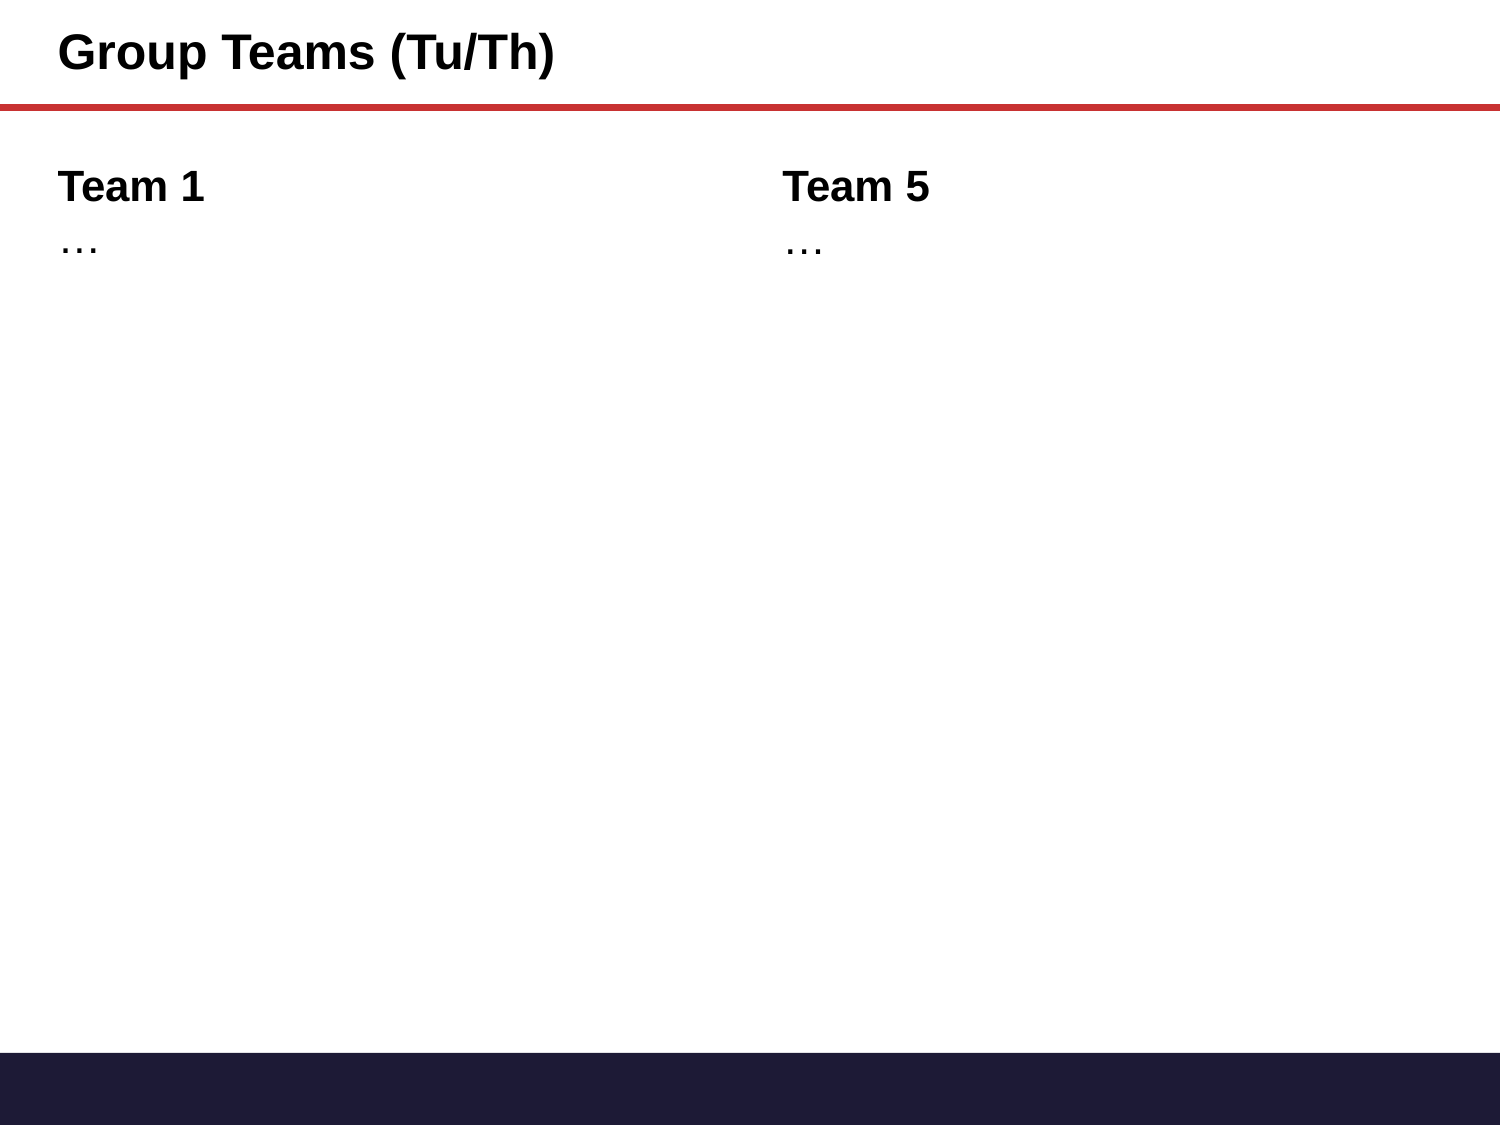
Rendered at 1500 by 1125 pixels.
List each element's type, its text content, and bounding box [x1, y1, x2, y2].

text_box Team 1 … [50, 149, 775, 270]
title Group Teams (Tu/Th) [49, 0, 948, 108]
text_box Team 5 … [774, 150, 1499, 271]
